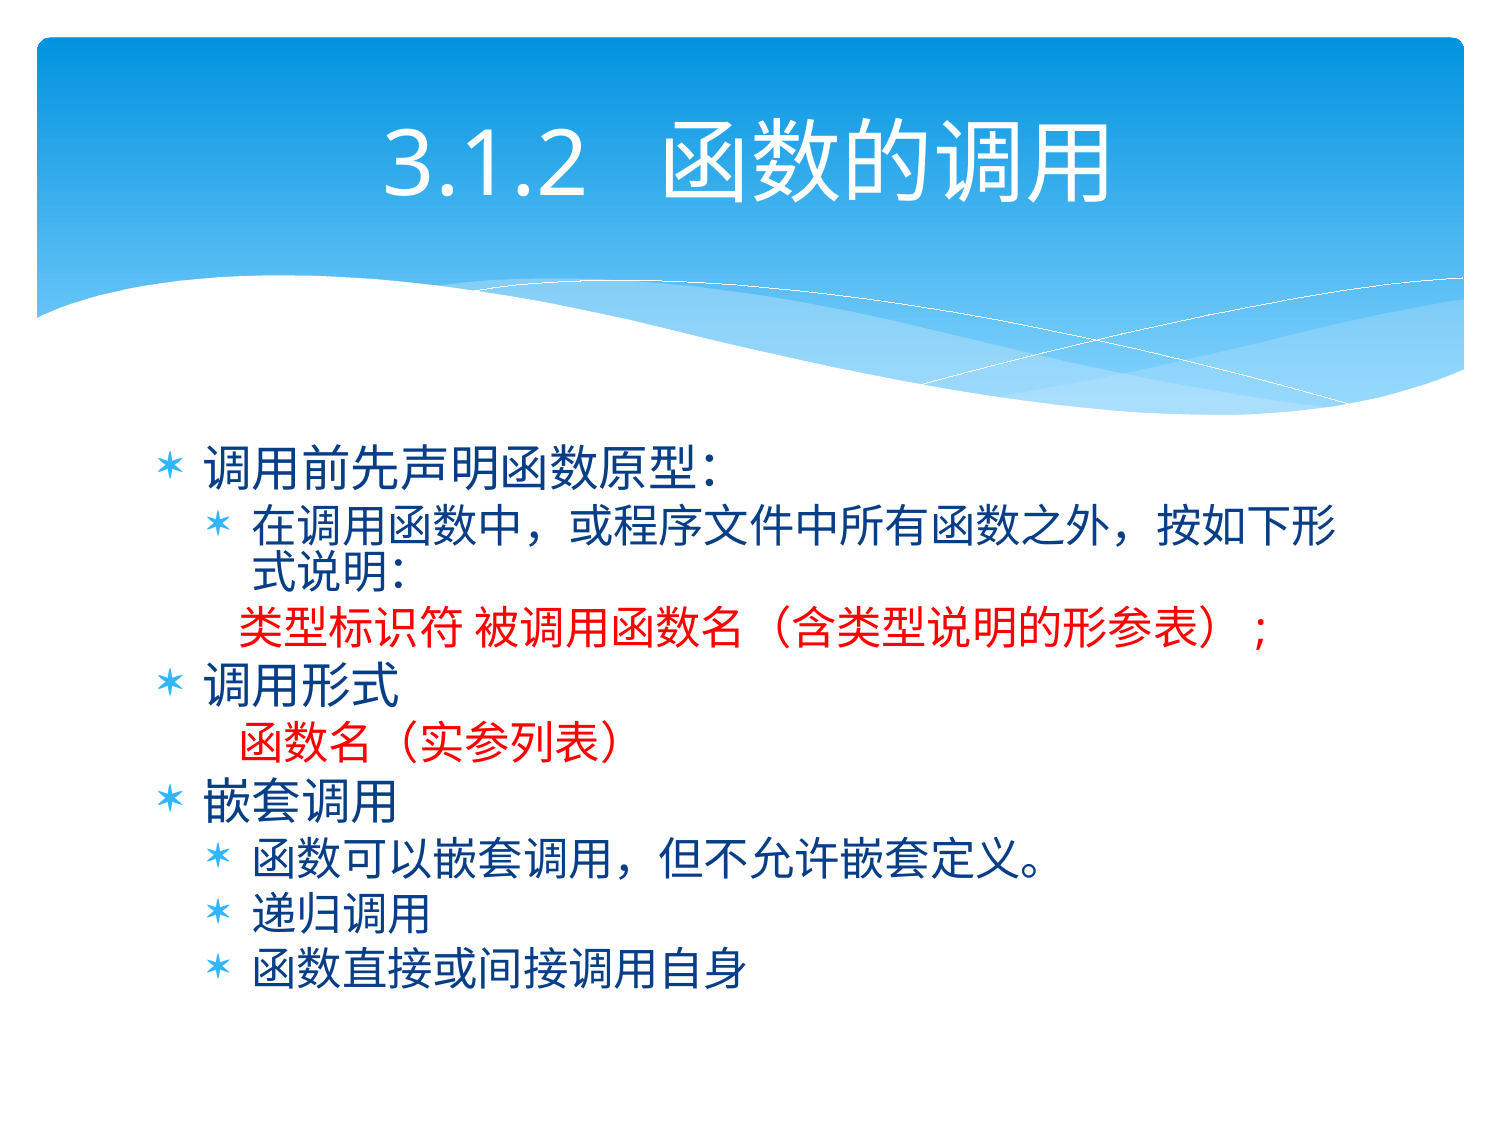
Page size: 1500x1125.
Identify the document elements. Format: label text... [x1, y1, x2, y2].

title 3.1.2 函数的调用 [75, 55, 1425, 261]
list 调用前先声明函数原型： 在调用函数中，或程序文件中所有函数之外，按如下形式说明： 类型标识符 被调用函数名（含类型说明的形参表）; 调用形式 函数名（实参列表） 嵌套调用 函数可以嵌套调用，但不允许嵌套定义。 递归调用 函数直接或间接调用自身 [143, 438, 1359, 1005]
